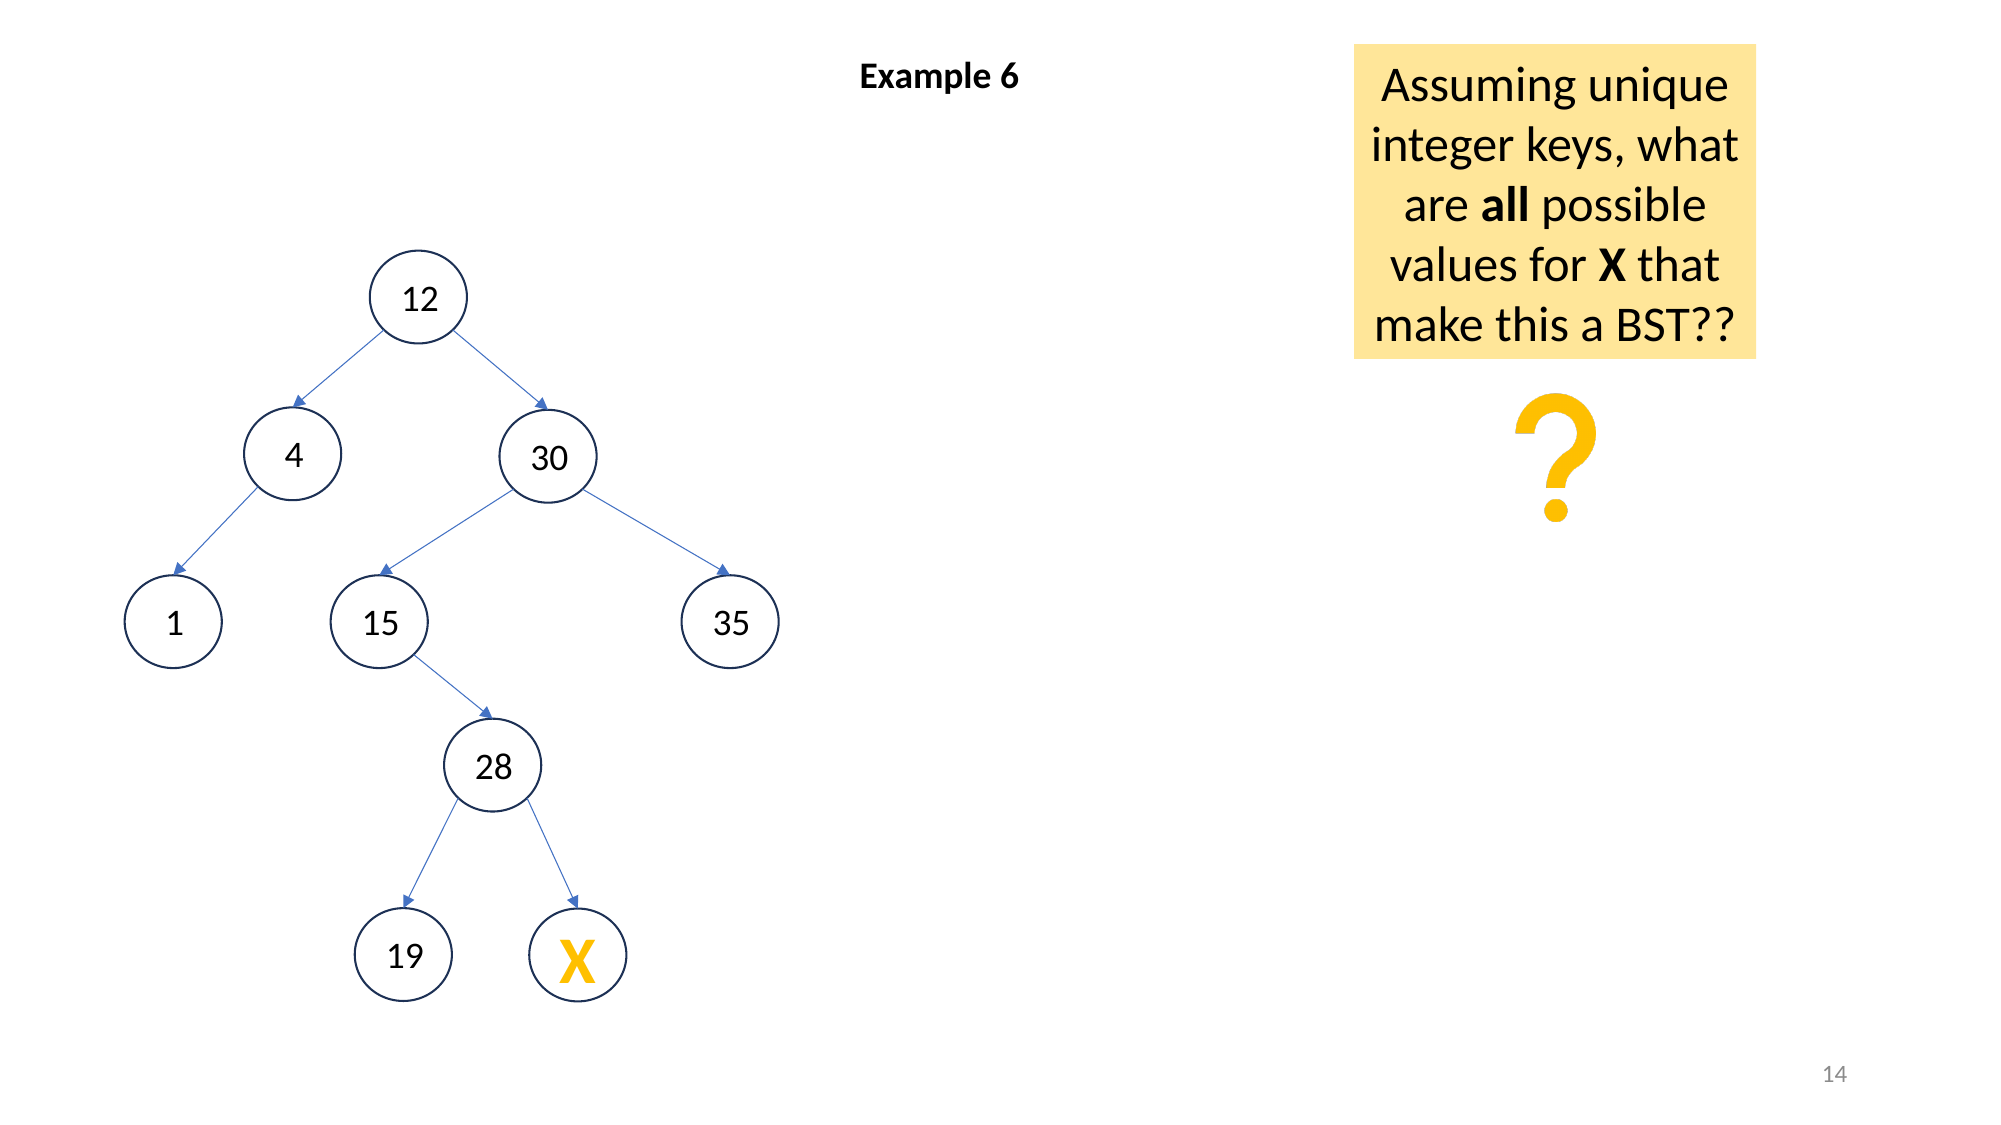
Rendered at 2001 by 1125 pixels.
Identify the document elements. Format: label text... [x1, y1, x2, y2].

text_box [413, 654, 493, 719]
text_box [418, 718, 570, 812]
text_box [304, 575, 457, 669]
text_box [452, 329, 549, 410]
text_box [403, 797, 459, 909]
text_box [526, 797, 578, 909]
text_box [98, 575, 251, 669]
text_box Example 6 [844, 44, 1035, 104]
picture [1480, 382, 1631, 533]
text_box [292, 329, 385, 408]
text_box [328, 908, 481, 1001]
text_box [501, 908, 654, 1006]
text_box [473, 409, 626, 503]
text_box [655, 575, 808, 669]
text_box Assuming unique integer keys, what are all possible values for X that make this a BST?? [1354, 44, 1757, 359]
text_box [173, 486, 259, 576]
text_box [582, 489, 731, 576]
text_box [379, 489, 514, 576]
slide_number 14 [1412, 1042, 1863, 1103]
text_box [218, 407, 370, 501]
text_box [343, 250, 496, 344]
